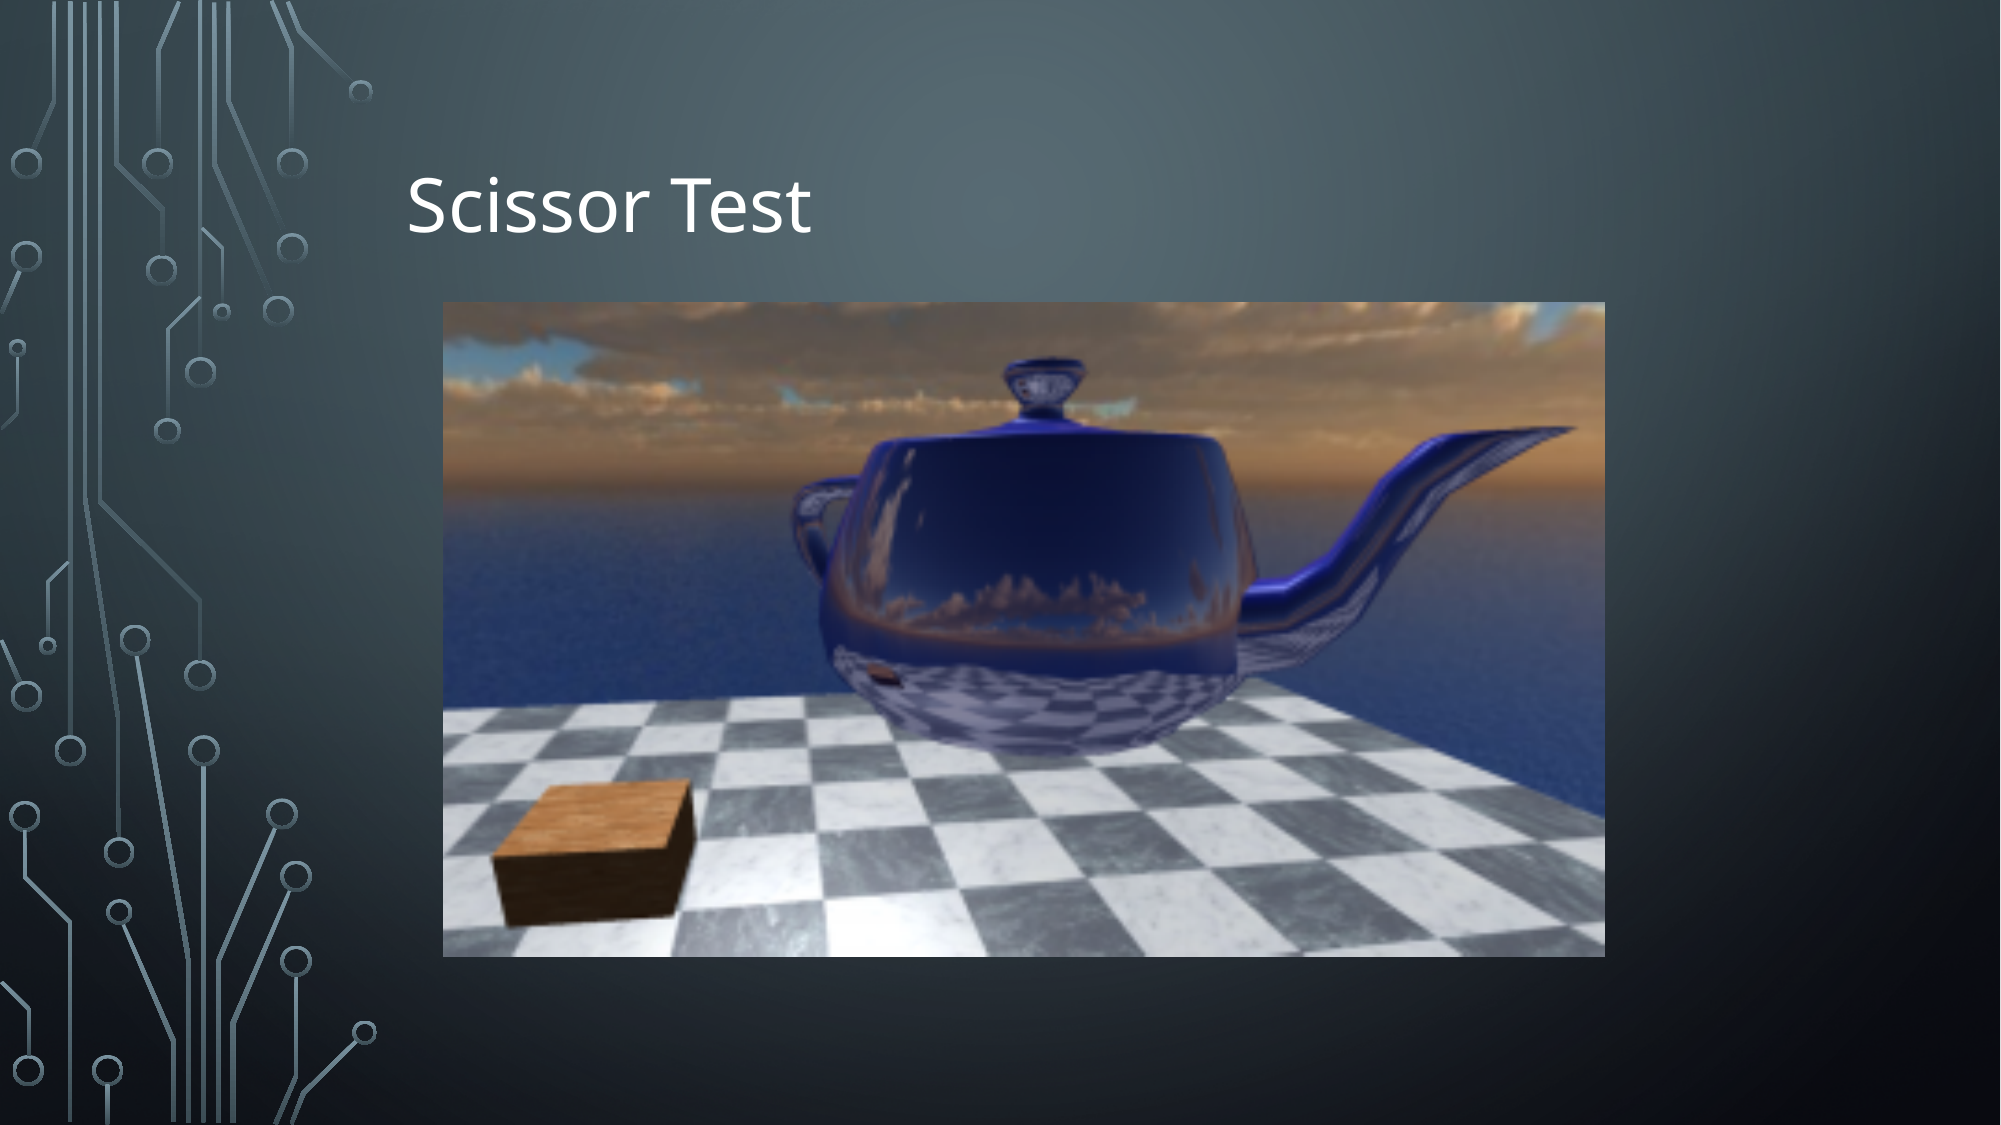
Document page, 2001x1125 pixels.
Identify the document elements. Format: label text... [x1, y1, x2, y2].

text_box Scissor Test [392, 149, 1656, 345]
picture [443, 301, 1605, 957]
